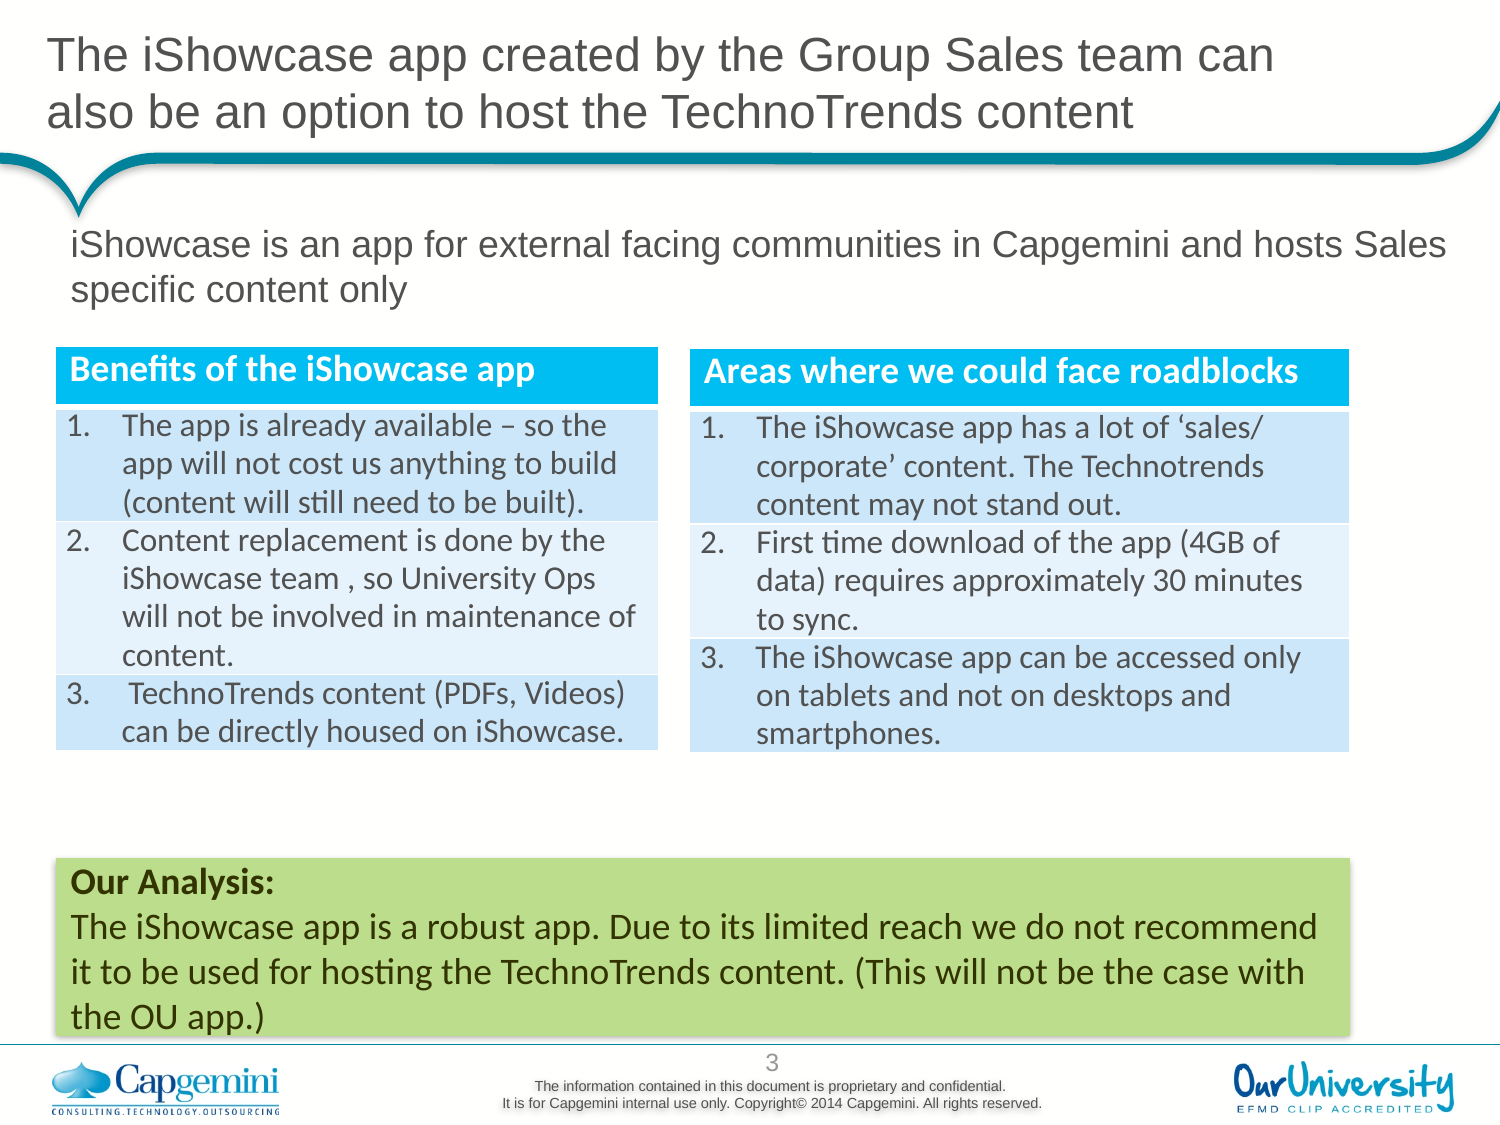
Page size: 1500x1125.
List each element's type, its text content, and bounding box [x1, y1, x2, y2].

table_header Areas where we could face roadblocks [690, 349, 1349, 406]
table_cell The iShowcase app has a lot of ‘sales/ corporate’ content. The Technotrends content may not stand out. [690, 412, 1349, 523]
text_box Our Analysis: The iShowcase app is a robust app. Due to its limited reach we do not recommend it to be used for hosting the TechnoTrends content. (This will not be the case with the OU app.) [55, 857, 1351, 1037]
picture [52, 1062, 279, 1115]
table_cell 3. The iShowcase app can be accessed only on tablets and not on desktops and smartphones. [690, 639, 1349, 752]
table_header Benefits of the iShowcase app [56, 347, 658, 404]
picture [1232, 1061, 1457, 1115]
text_box iShowcase is an app for external facing communities in Capgemini and hosts Sales specific content only [55, 212, 1500, 318]
table_cell First time download of the app (4GB of data) requires approximately 30 minutes to sync. [690, 525, 1349, 637]
table_cell Content replacement is done by the iShowcase team , so University Ops will not be involved in maintenance of content. [56, 522, 658, 674]
table_cell 3. TechnoTrends content (PDFs, Videos) can be directly housed on iShowcase. [56, 675, 658, 750]
title The iShowcase app created by the Group Sales team can also be an option to host the TechnoTrends content [31, 21, 1347, 140]
table_cell The app is already available – so the app will not cost us anything to build (content will still need to be built). [56, 410, 658, 521]
